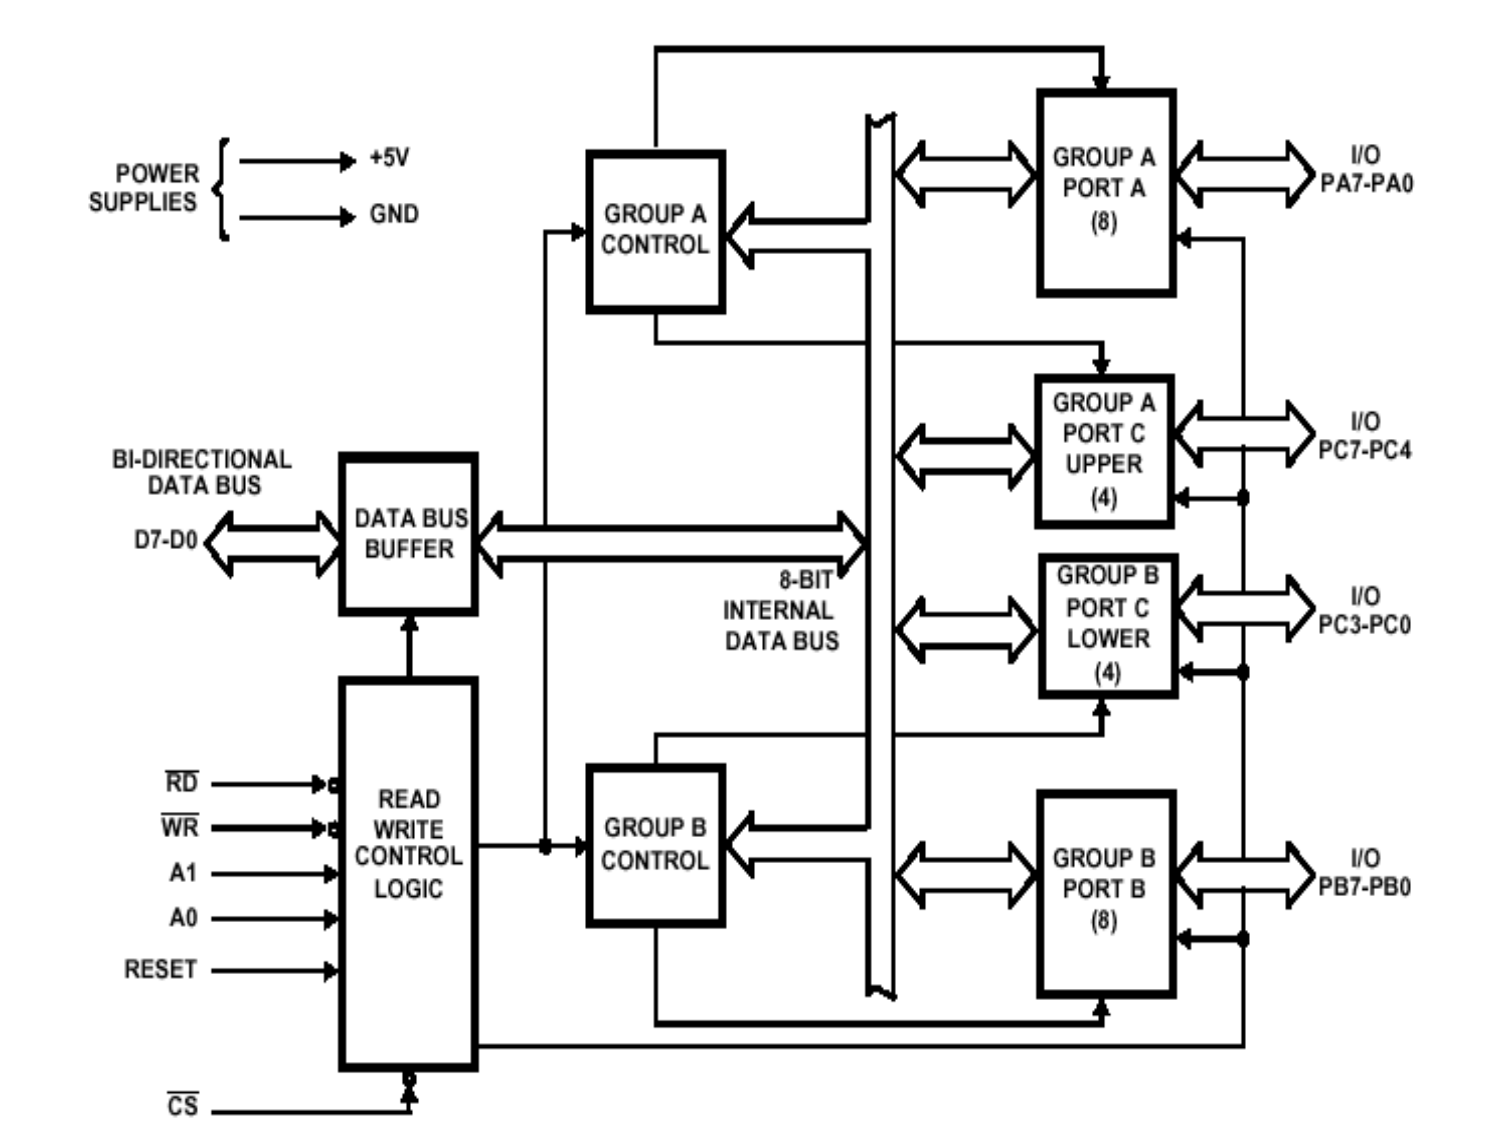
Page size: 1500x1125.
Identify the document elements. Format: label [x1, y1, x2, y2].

list [74, 0, 1426, 1125]
